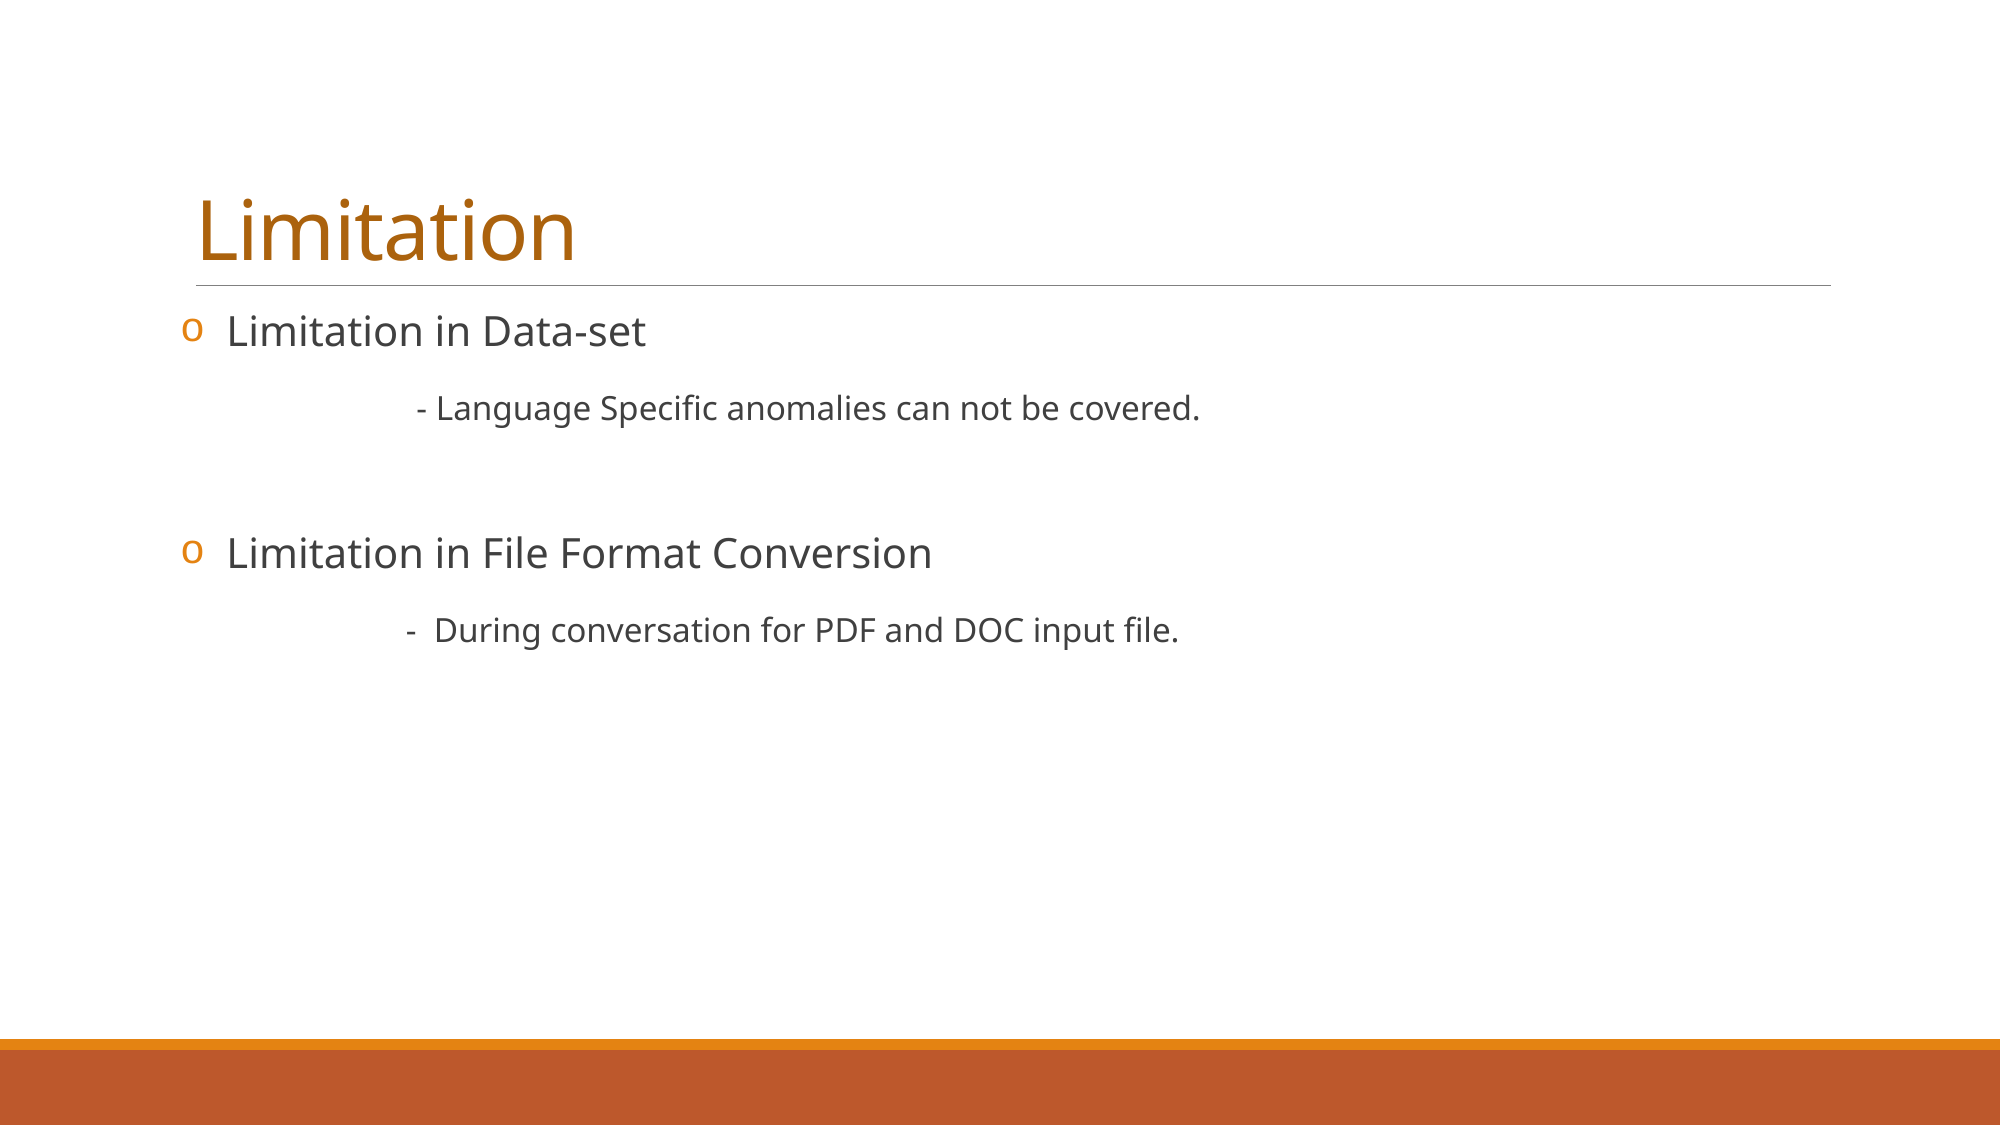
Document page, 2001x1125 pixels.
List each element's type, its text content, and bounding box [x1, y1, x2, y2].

title Limitation [180, 47, 1830, 285]
list Limitation in Data-set - Language Specific anomalies can not be covered. Limitation in File Format Conversion - During conversation for PDF and DOC input file. [180, 302, 1830, 963]
